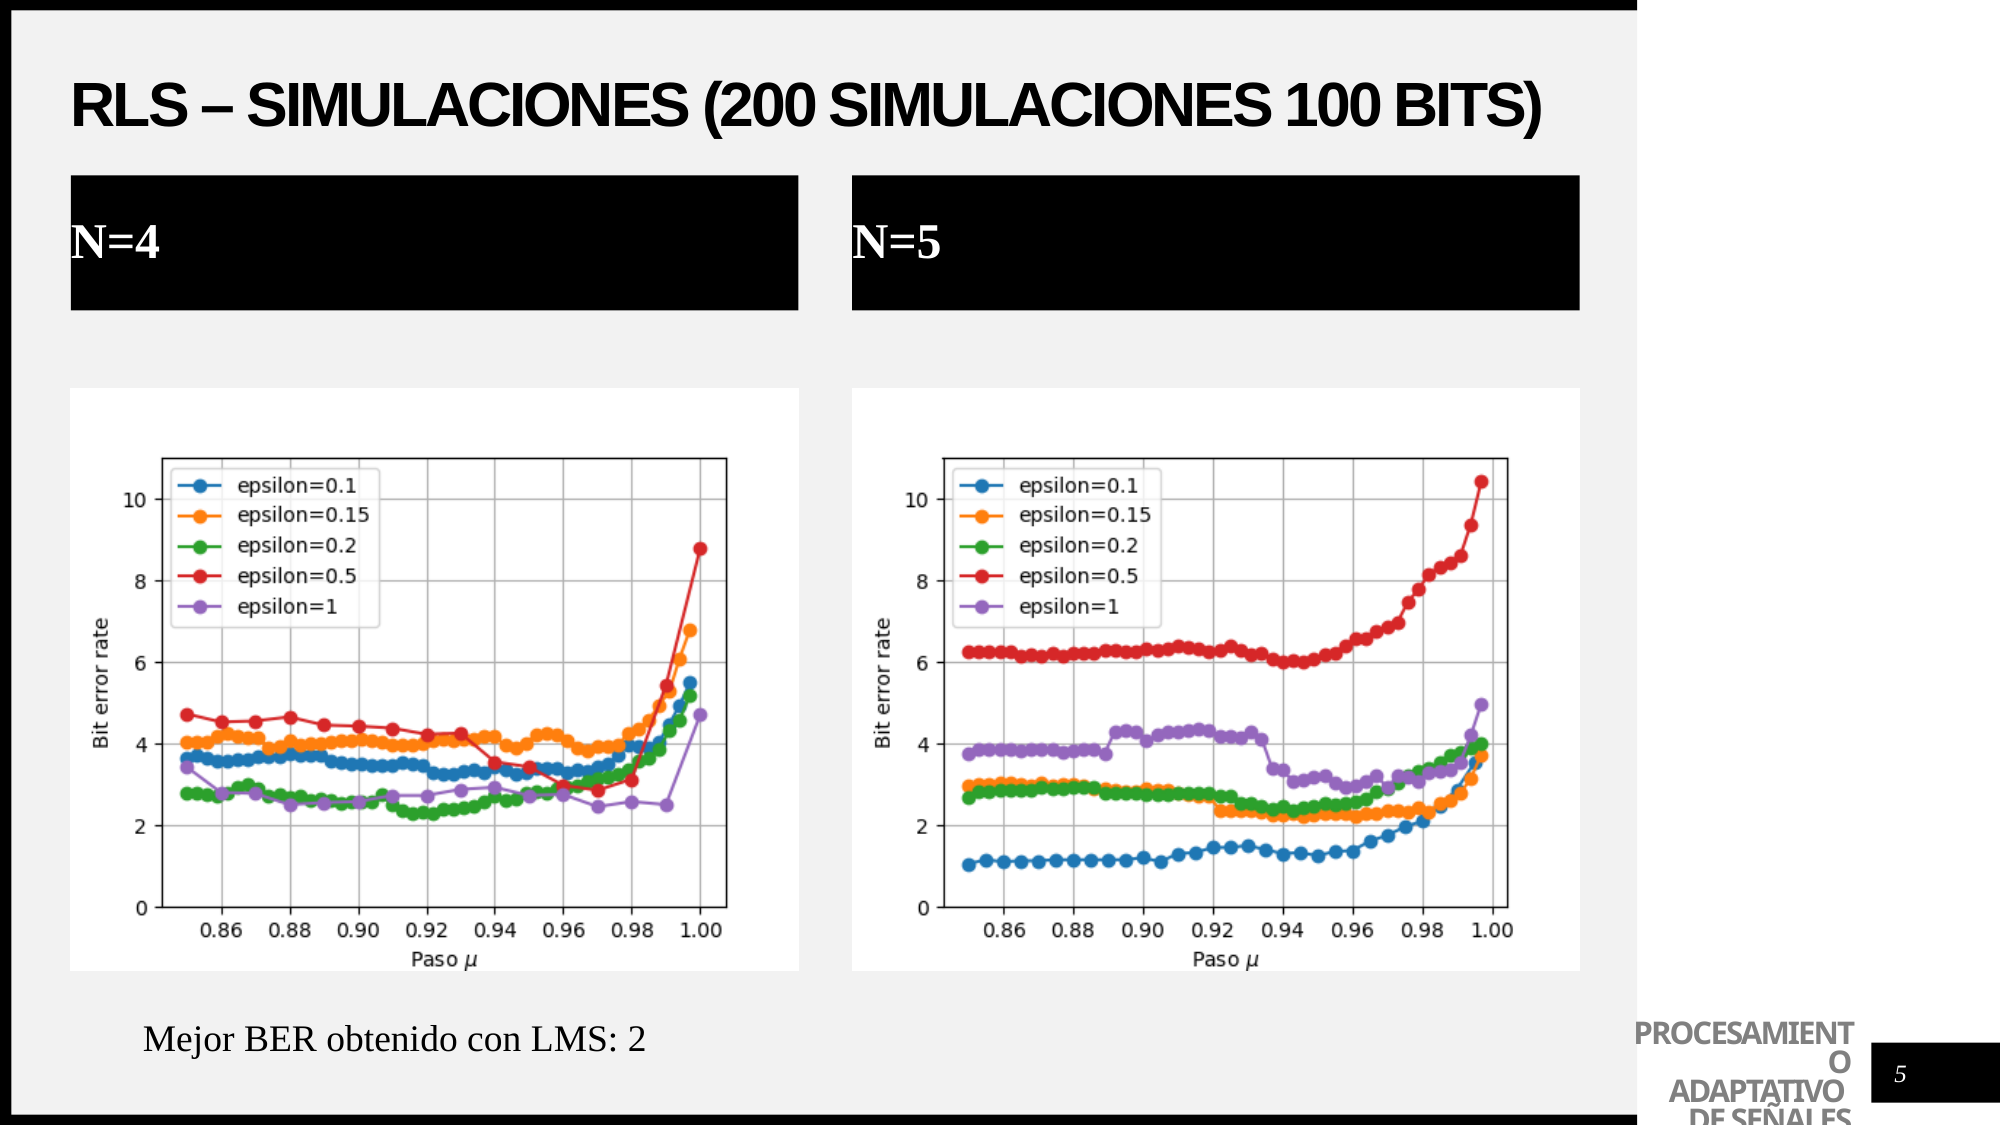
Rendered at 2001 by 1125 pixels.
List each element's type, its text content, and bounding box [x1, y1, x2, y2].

picture [70, 388, 799, 971]
list N=4 [70, 175, 799, 311]
title RLS – simulaciones (200 simulaciones 100 bits) [70, 70, 1580, 142]
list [852, 388, 1580, 971]
list N=5 [852, 175, 1580, 311]
slide_number 5 [1877, 1050, 1924, 1096]
text_box Mejor BER obtenido con LMS: 2 [128, 1007, 663, 1067]
